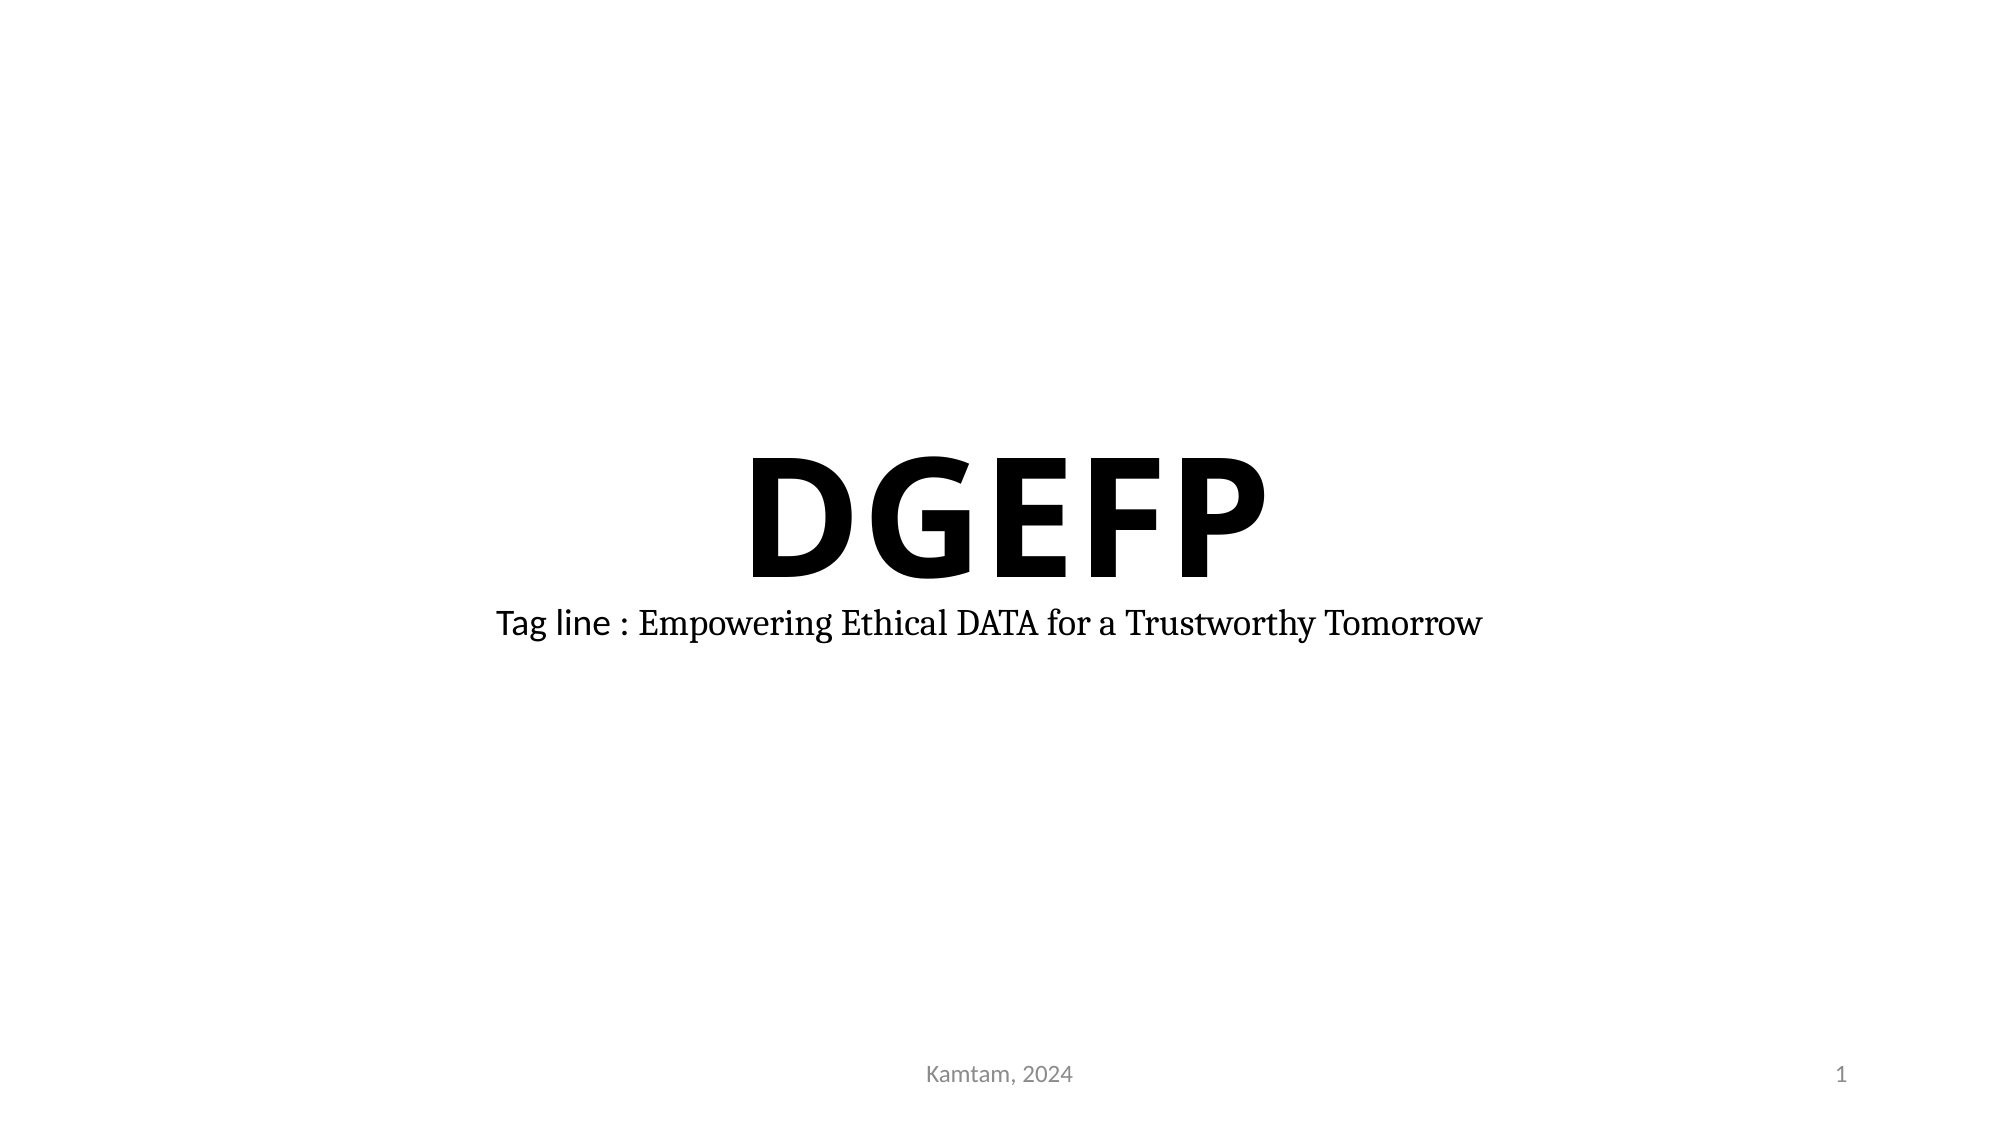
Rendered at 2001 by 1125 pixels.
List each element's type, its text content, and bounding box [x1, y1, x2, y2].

footer Kamtam, 2024 [662, 1042, 1338, 1103]
text_box Tag line : Empowering Ethical DATA for a Trustworthy Tomorrow [481, 590, 1575, 651]
text_box DGEFP [724, 403, 1300, 590]
slide_number 1 [1412, 1042, 1863, 1103]
